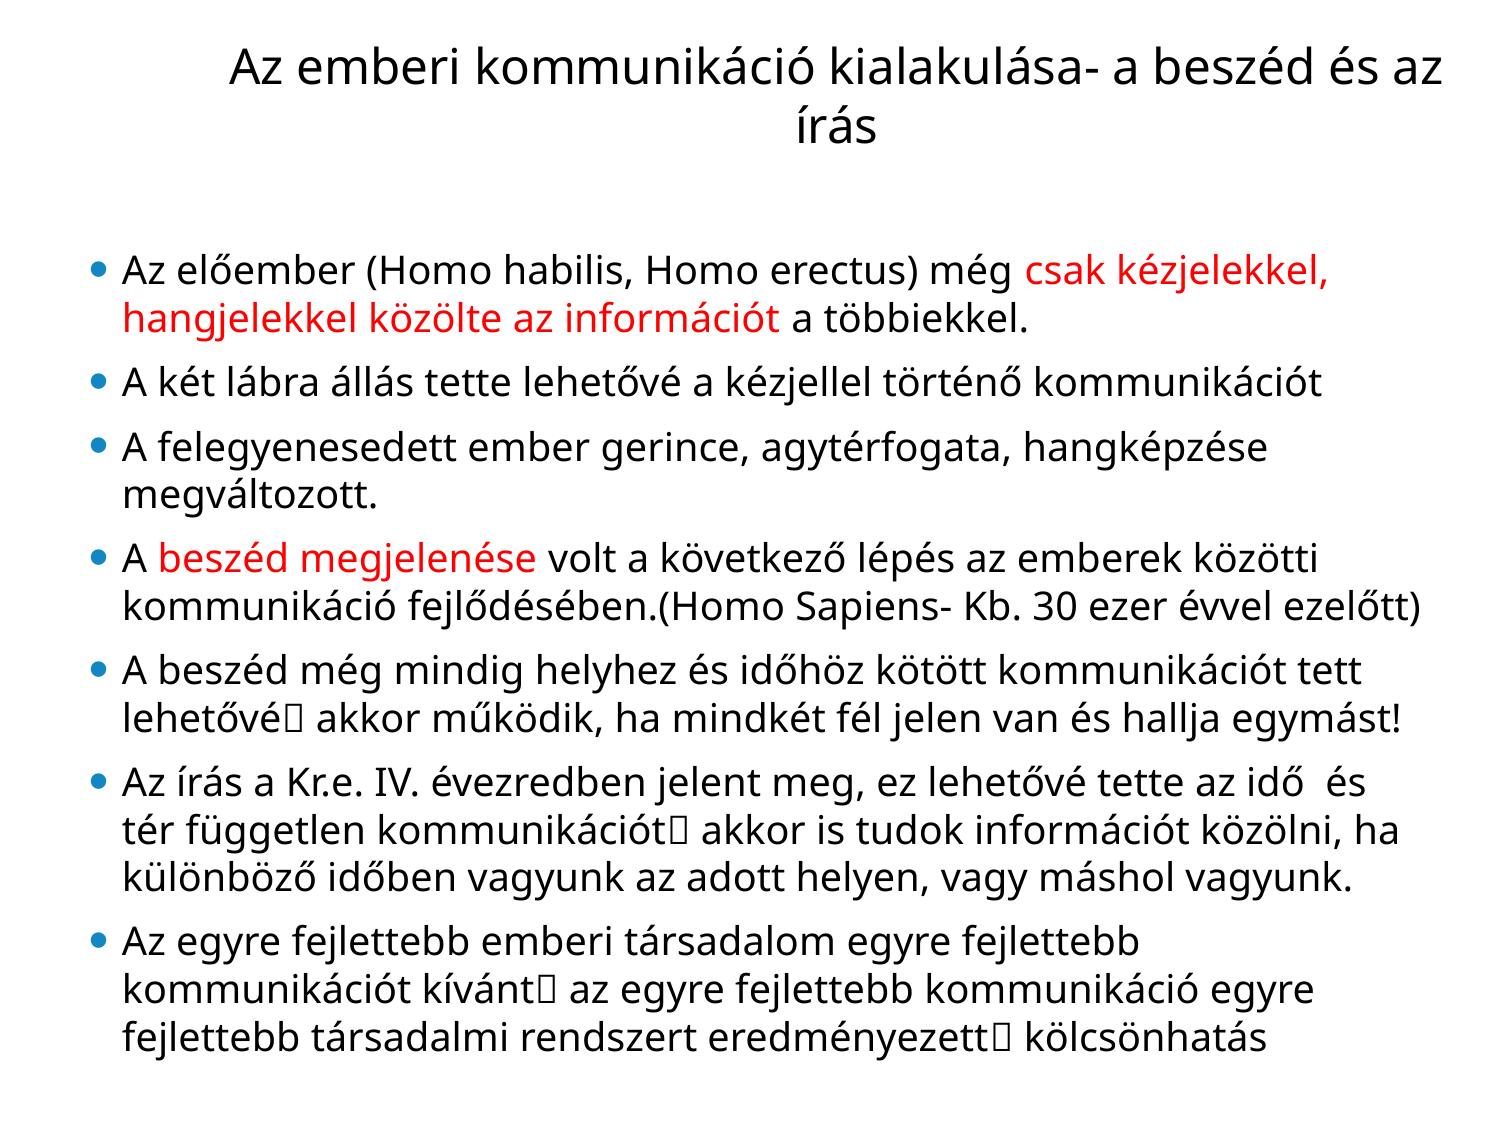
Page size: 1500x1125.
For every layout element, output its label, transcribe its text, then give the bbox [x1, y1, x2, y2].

title Az emberi kommunikáció kialakulása- a beszéd és az írás [203, 26, 1470, 162]
list Az előember (Homo habilis, Homo erectus) még csak kézjelekkel, hangjelekkel közölte az információt a többiekkel. A két lábra állás tette lehetővé a kézjellel történő kommunikációt A felegyenesedett ember gerince, agytérfogata, hangképzése megváltozott. A beszéd megjelenése volt a következő lépés az emberek közötti kommunikáció fejlődésében.(Homo Sapiens- Kb. 30 ezer évvel ezelőtt) A beszéd még mindig helyhez és időhöz kötött kommunikációt tett lehetővé akkor működik, ha mindkét fél jelen van és hallja egymást! Az írás a Kr.e. IV. évezredben jelent meg, ez lehetővé tette az idő és tér független kommunikációt akkor is tudok információt közölni, ha különböző időben vagyunk az adott helyen, vagy máshol vagyunk. Az egyre fejlettebb emberi társadalom egyre fejlettebb kommunikációt kívánt az egyre fejlettebb kommunikáció egyre fejlettebb társadalmi rendszert eredményezett kölcsönhatás [73, 237, 1439, 1078]
